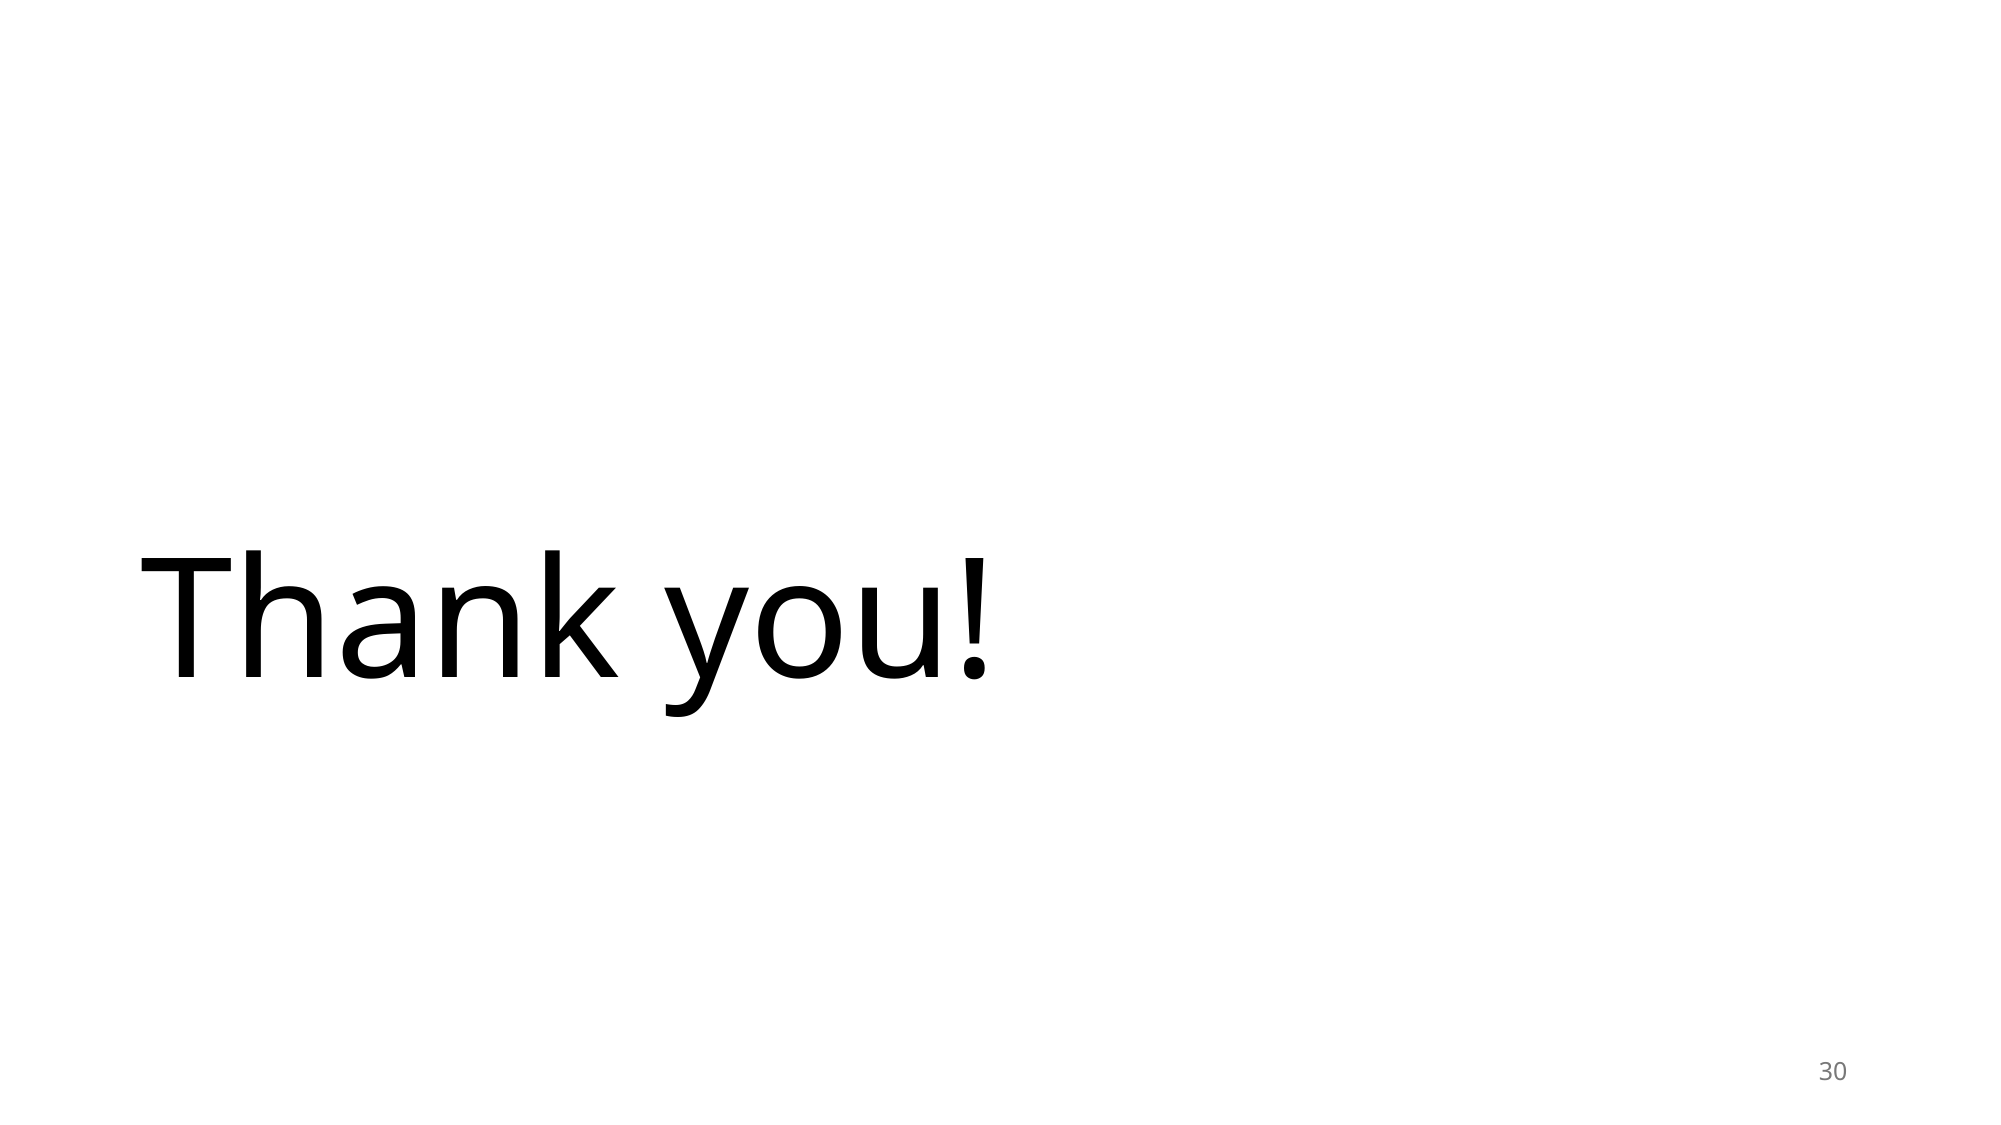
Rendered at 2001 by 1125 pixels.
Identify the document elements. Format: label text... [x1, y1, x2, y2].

slide_number 30 [1412, 1042, 1863, 1103]
title Thank you! [125, 340, 1875, 721]
